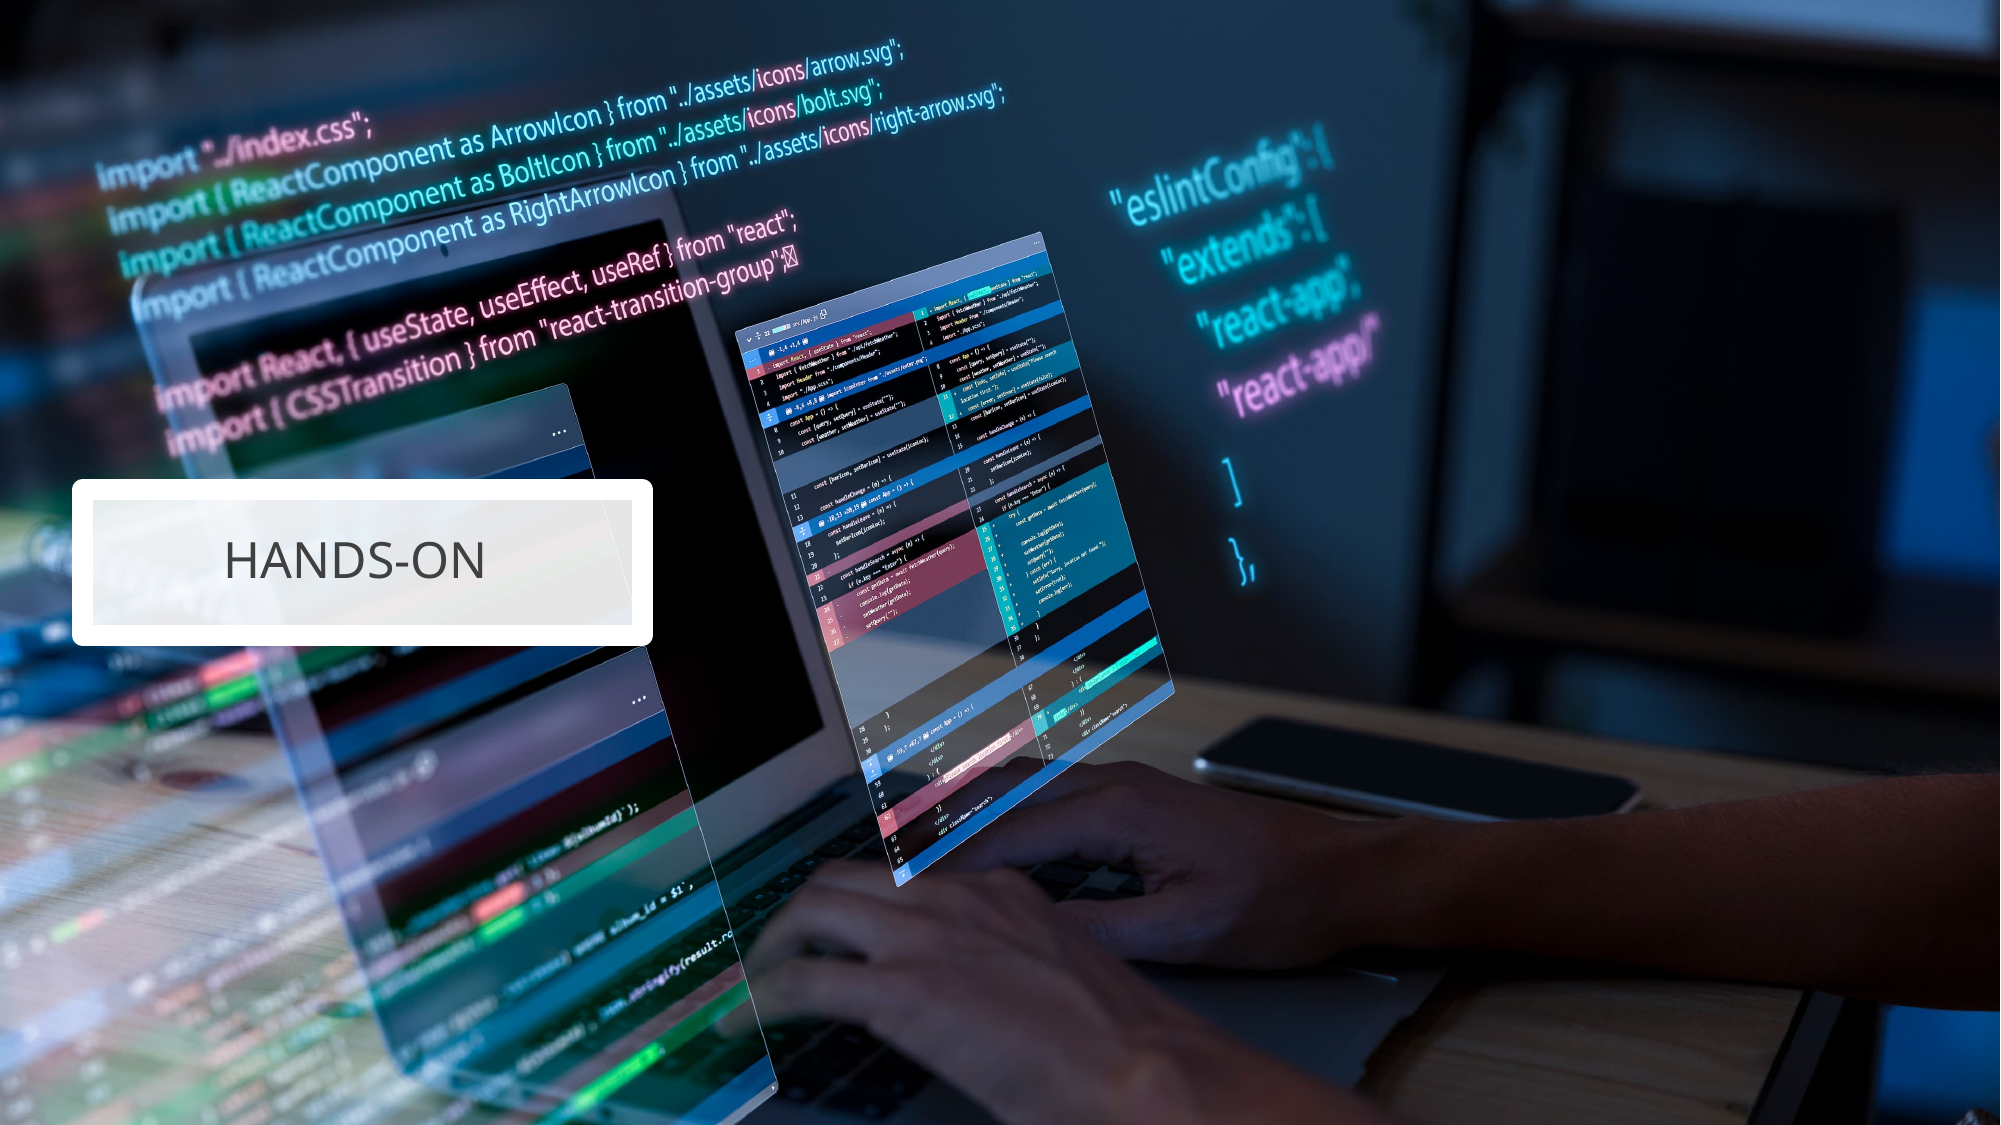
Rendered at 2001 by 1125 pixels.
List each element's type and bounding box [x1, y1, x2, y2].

list [0, 0, 2000, 1125]
